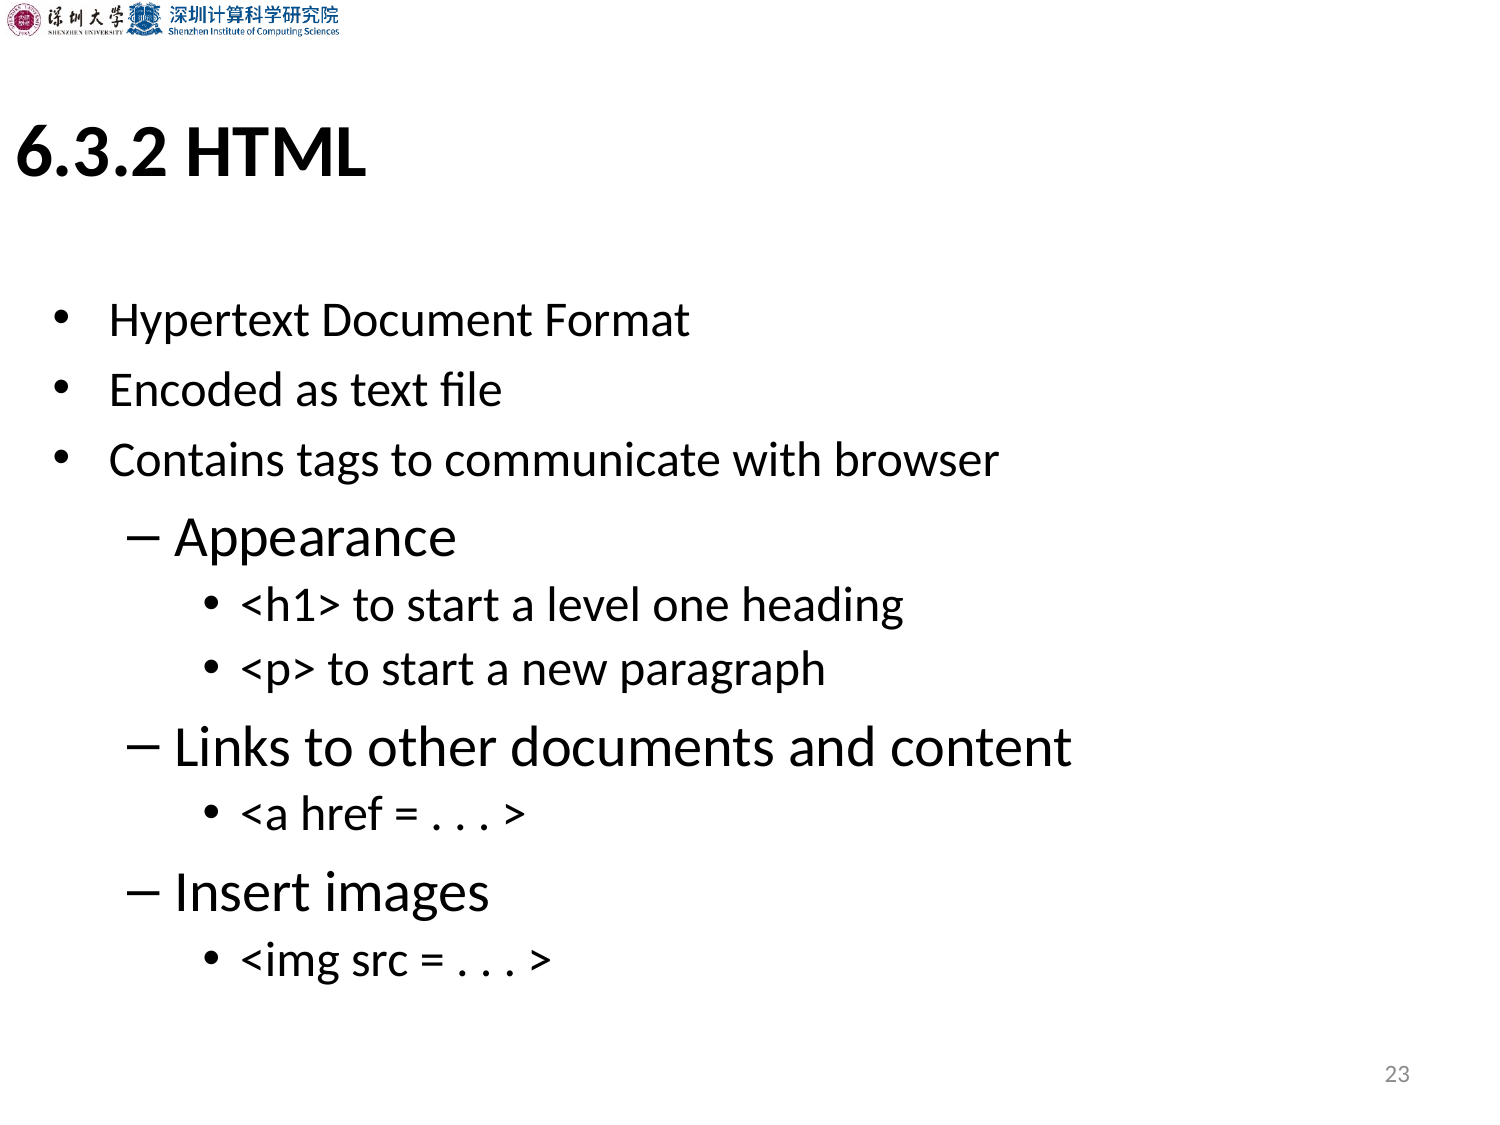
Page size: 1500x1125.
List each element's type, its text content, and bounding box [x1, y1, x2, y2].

list Hypertext Document Format Encoded as text file Contains tags to communicate with browser Appearance <h1> to start a level one heading <p> to start a new paragraph Links to other documents and content <a href = . . . > Insert images <img src = . . . > [37, 278, 1463, 1038]
title 6.3.2 HTML [0, 89, 1500, 204]
slide_number 23 [1074, 1042, 1425, 1103]
picture [5, 1, 124, 36]
picture [125, 1, 340, 37]
